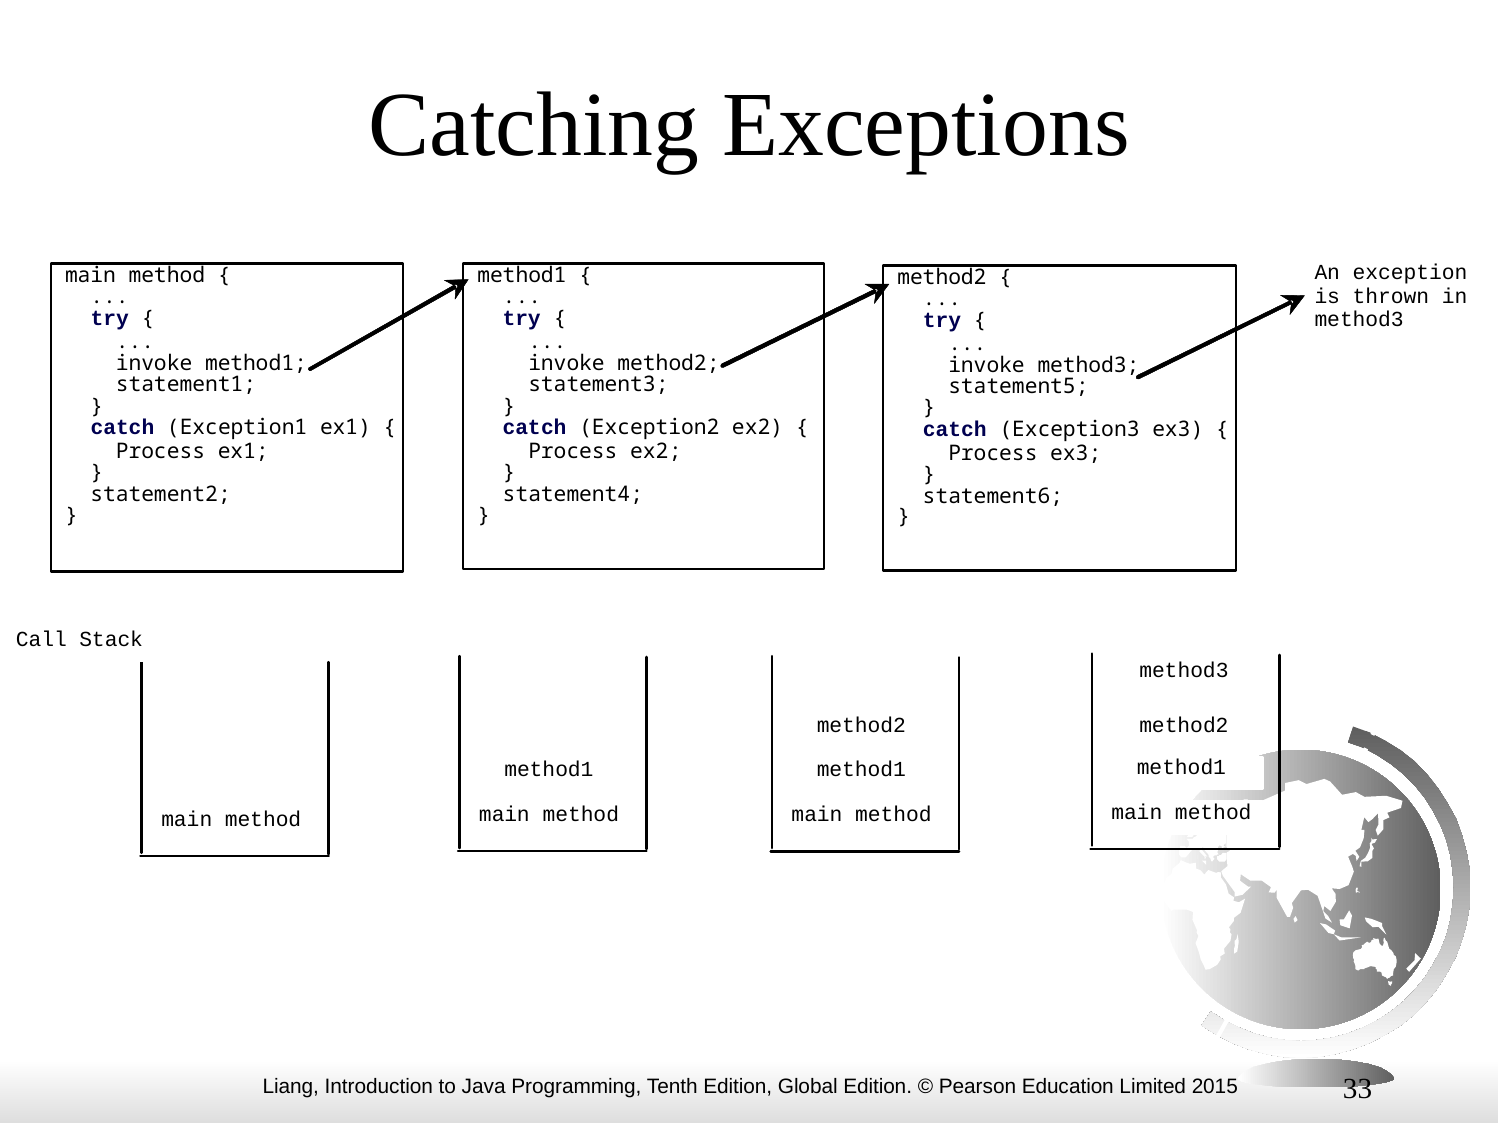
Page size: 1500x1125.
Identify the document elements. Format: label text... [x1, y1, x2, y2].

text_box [0, 212, 1500, 868]
title Catching Exceptions [112, 0, 1388, 212]
slide_number 33 [1074, 1049, 1388, 1125]
